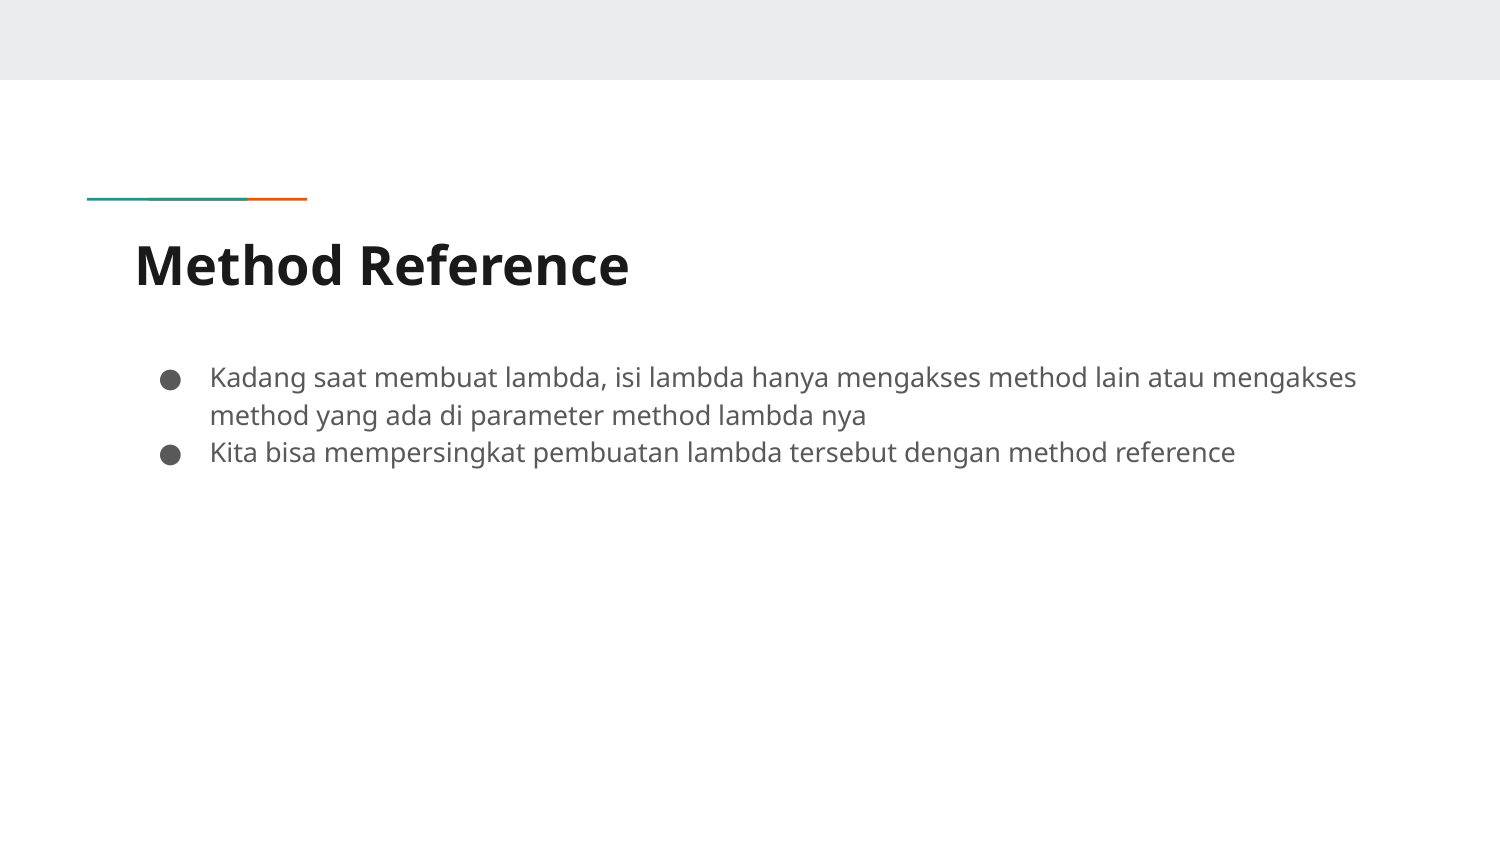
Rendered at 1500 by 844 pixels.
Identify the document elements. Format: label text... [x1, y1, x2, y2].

list Kadang saat membuat lambda, isi lambda hanya mengakses method lain atau mengakses method yang ada di parameter method lambda nya Kita bisa mempersingkat pembuatan lambda tersebut dengan method reference [119, 341, 1381, 712]
title Method Reference [119, 216, 1381, 305]
